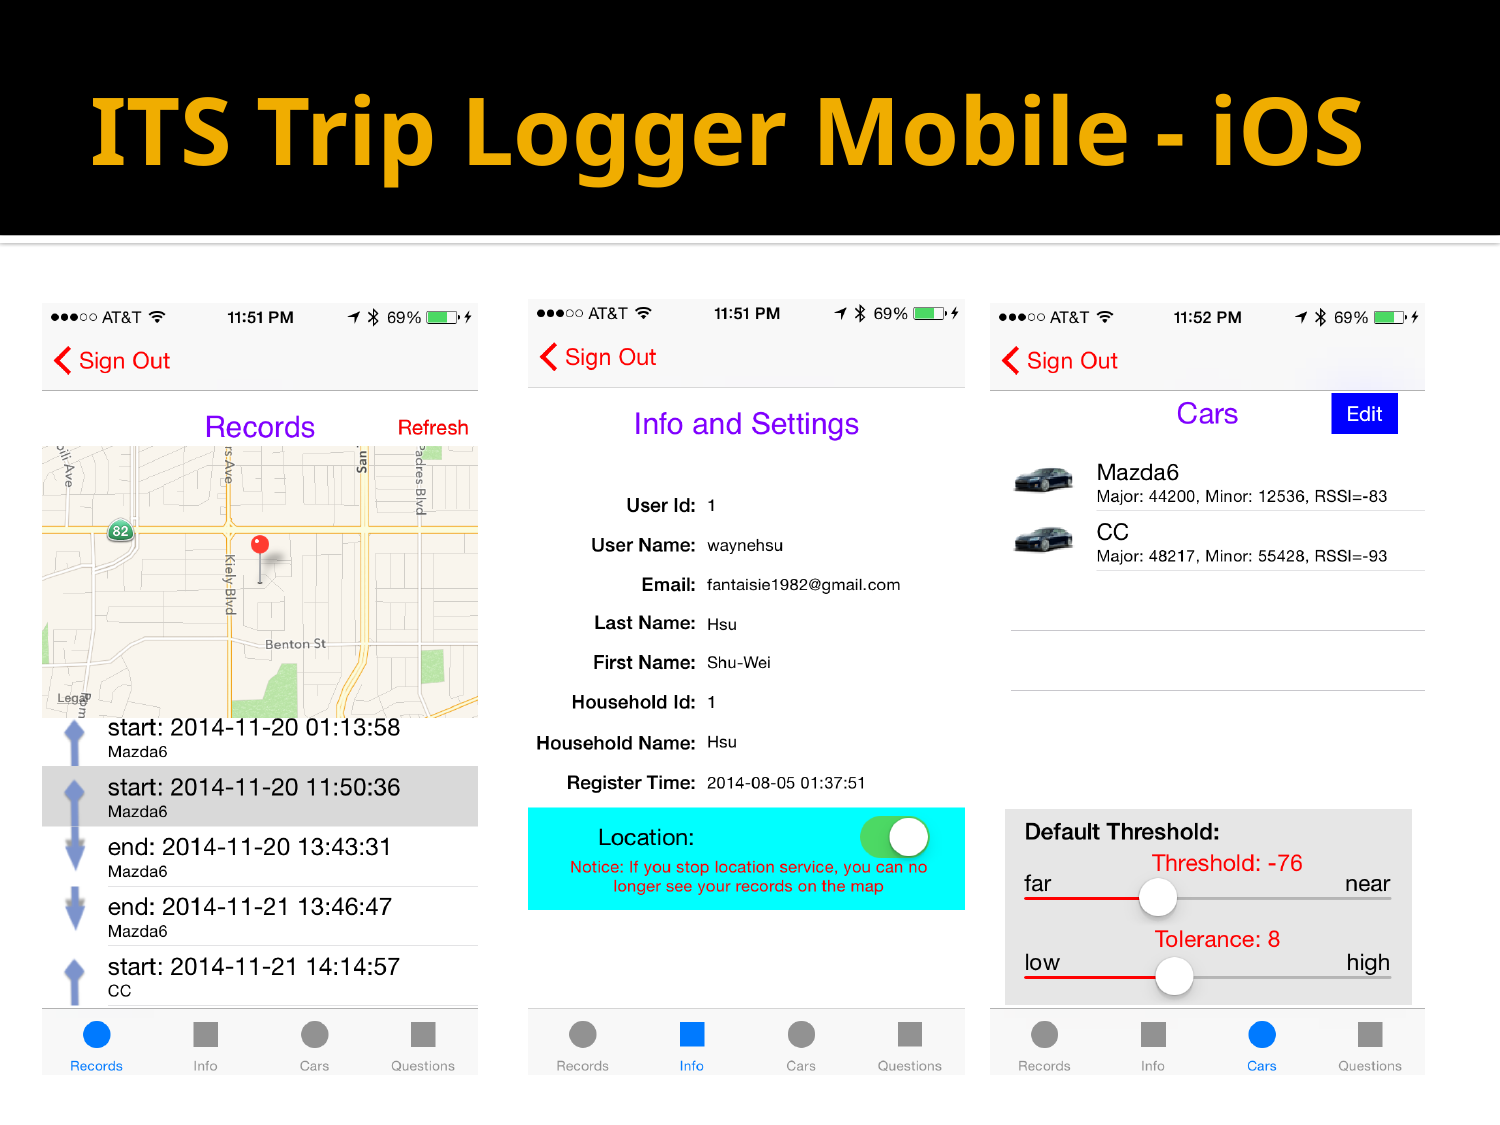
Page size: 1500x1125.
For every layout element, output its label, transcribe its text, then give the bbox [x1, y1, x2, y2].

picture [528, 299, 965, 1075]
title ITS Trip Logger Mobile - iOS [75, 25, 1425, 231]
picture [990, 303, 1425, 1075]
picture [42, 303, 478, 1075]
